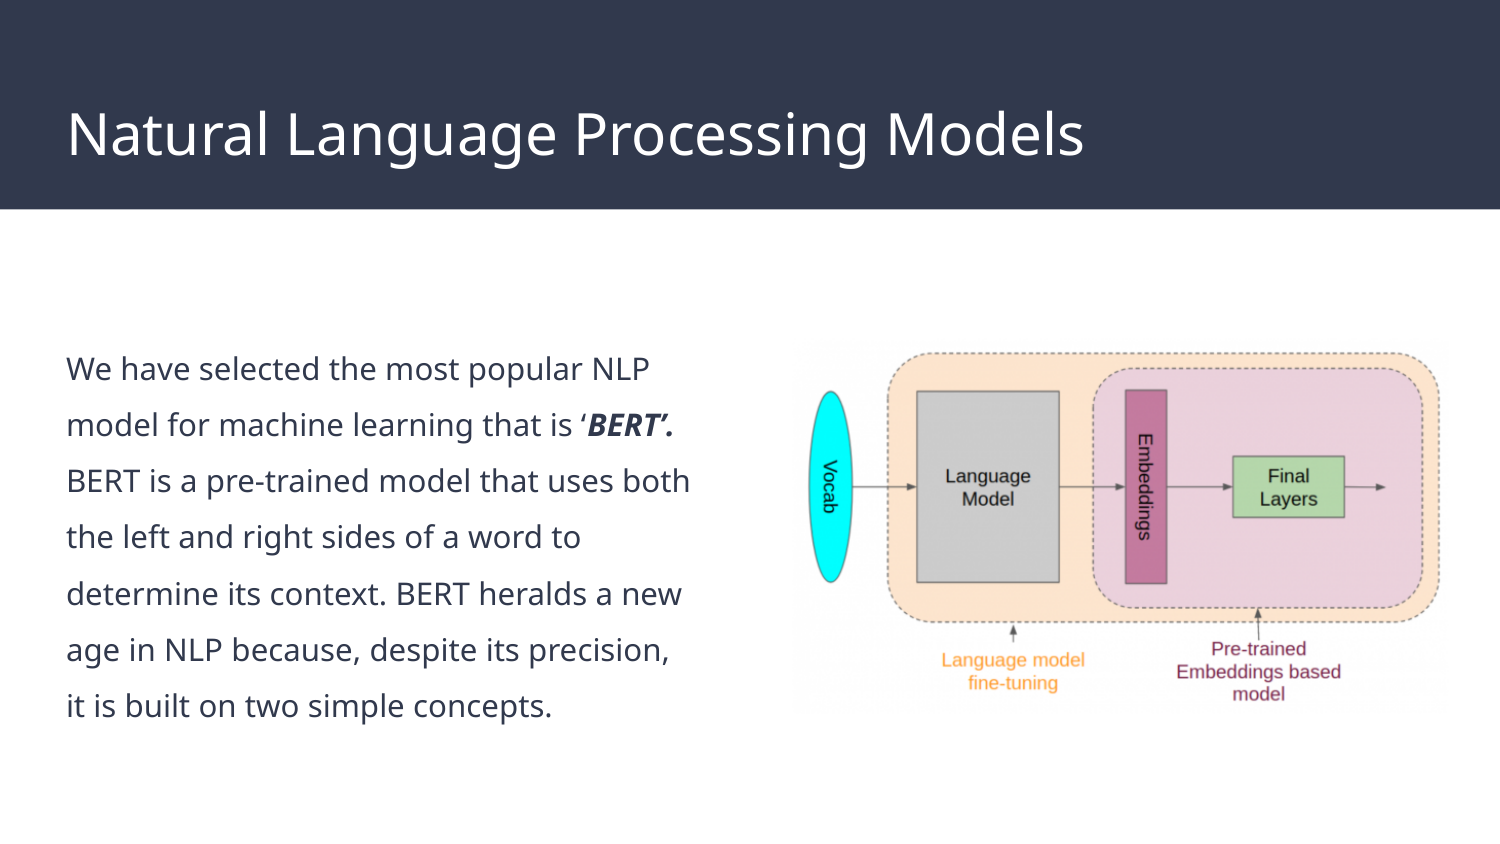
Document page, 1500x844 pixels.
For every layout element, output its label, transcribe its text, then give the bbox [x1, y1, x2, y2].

picture [792, 338, 1450, 714]
title Natural Language Processing Models [51, 82, 1449, 185]
list We have selected the most popular NLP model for machine learning that is ‘BERT’. BERT is a pre-trained model that uses both the left and right sides of a word to determine its context. BERT heralds a new age in NLP because, despite its precision, it is built on two simple concepts. [51, 315, 708, 820]
